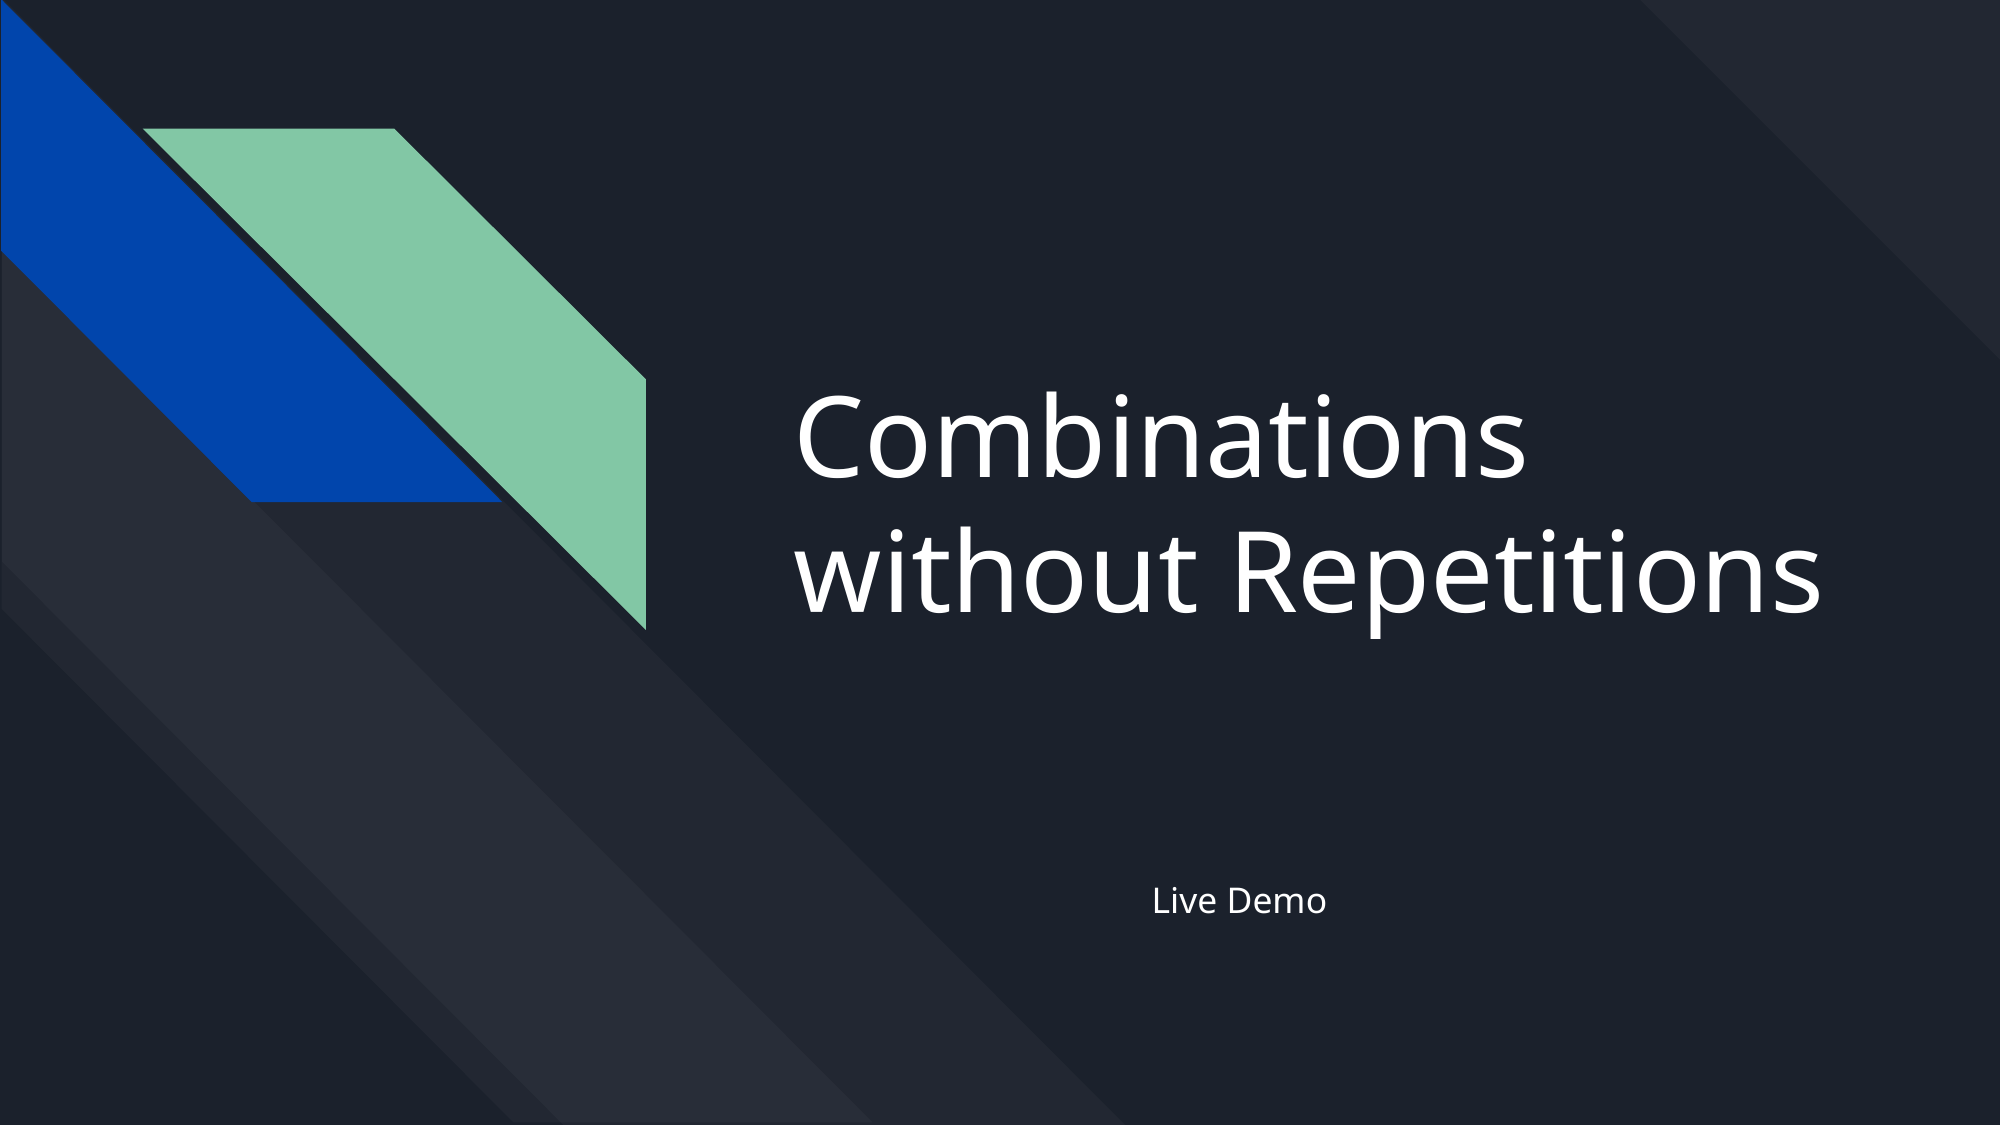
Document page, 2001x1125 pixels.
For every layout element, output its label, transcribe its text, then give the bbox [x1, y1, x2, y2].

subtitle Live Demo [1111, 858, 1871, 970]
title Combinations without Repetitions [773, 345, 1872, 691]
